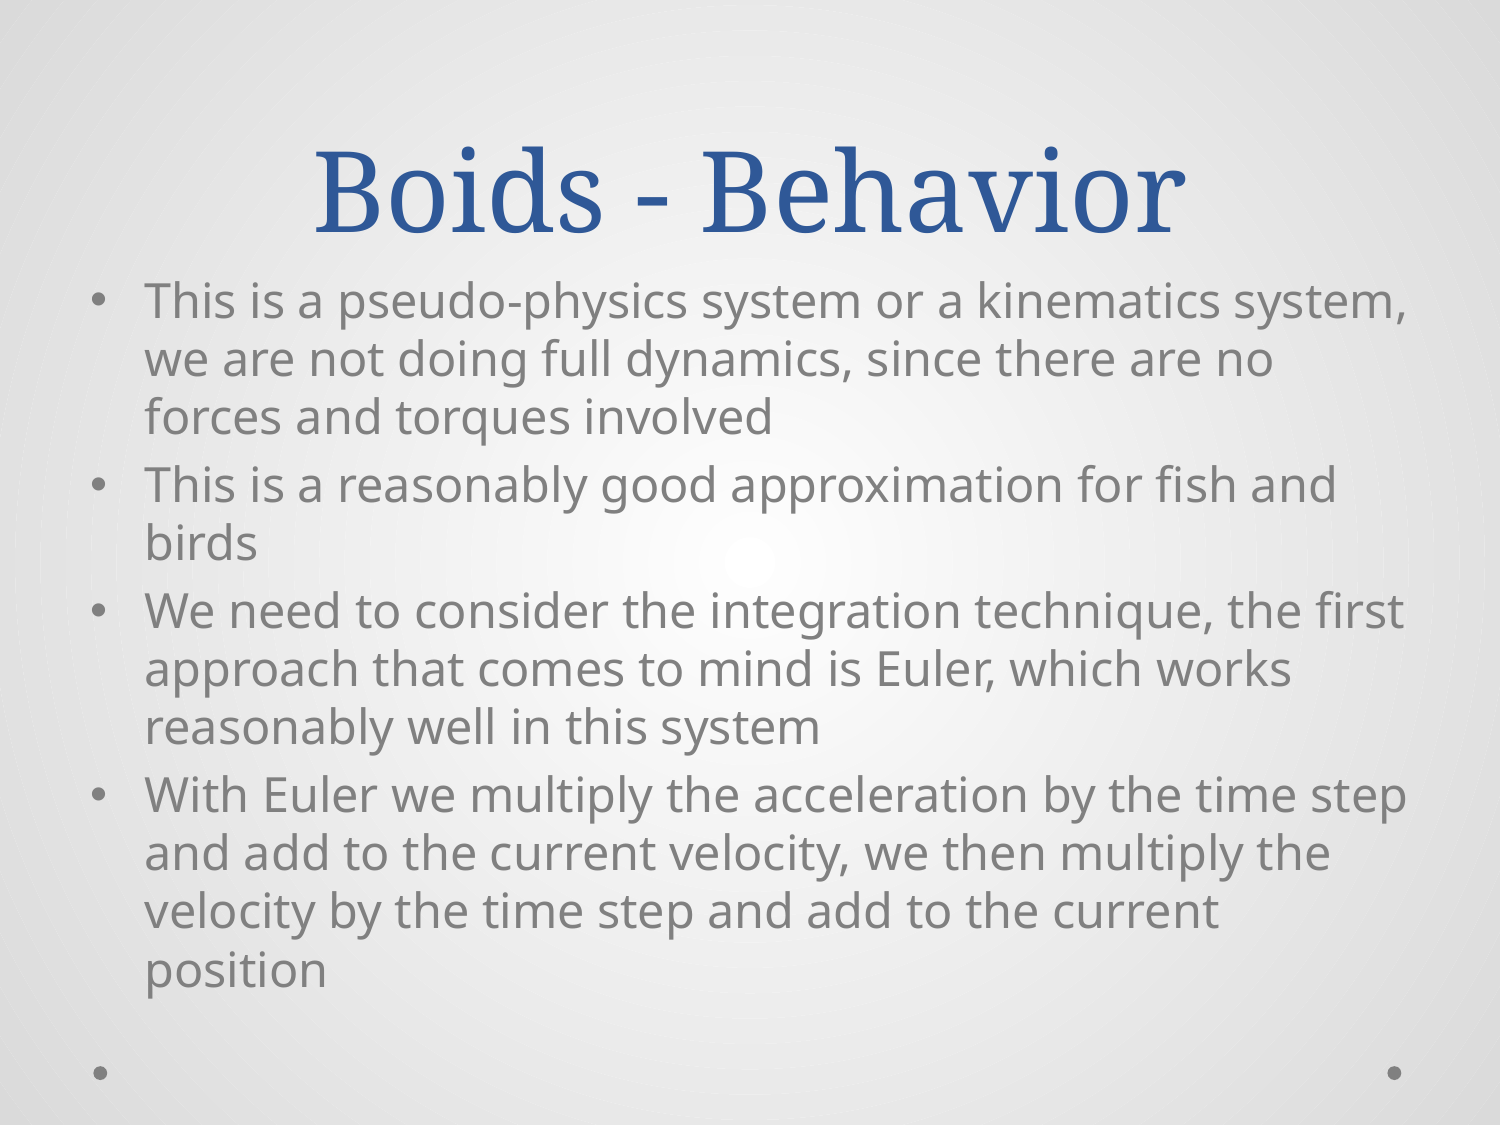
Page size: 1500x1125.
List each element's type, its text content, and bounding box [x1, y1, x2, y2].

list This is a pseudo-physics system or a kinematics system, we are not doing full dynamics, since there are no forces and torques involved This is a reasonably good approximation for fish and birds We need to consider the integration technique, the first approach that comes to mind is Euler, which works reasonably well in this system With Euler we multiply the acceleration by the time step and add to the current velocity, we then multiply the velocity by the time step and add to the current position [75, 262, 1425, 1005]
title Boids - Behavior [75, 0, 1425, 262]
